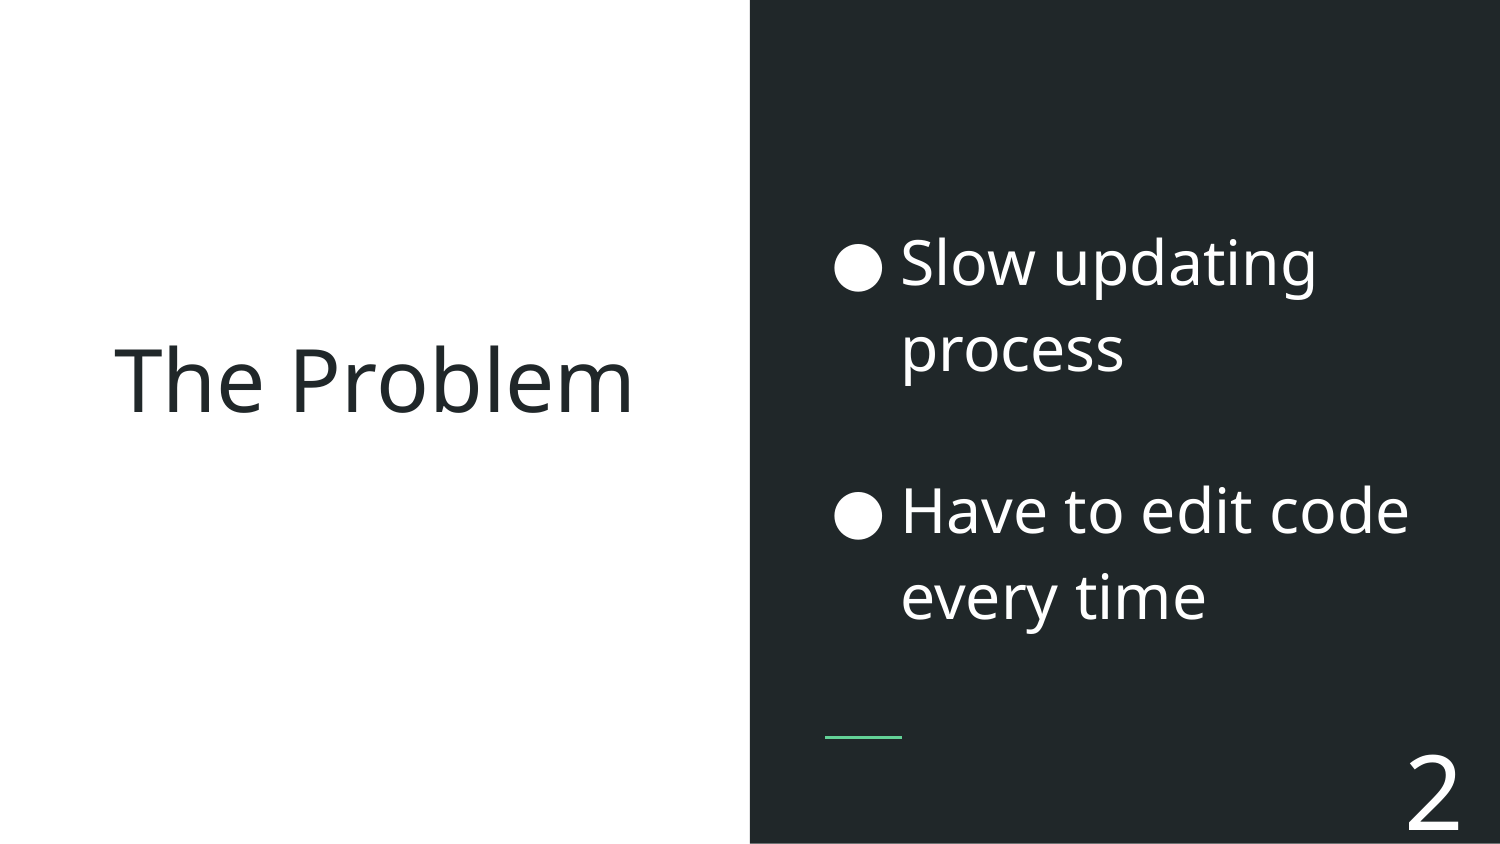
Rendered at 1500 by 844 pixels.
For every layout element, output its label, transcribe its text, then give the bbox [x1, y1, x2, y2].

title The Problem [43, 197, 708, 446]
slide_number ‹#› [1389, 764, 1480, 830]
list Slow updating process Have to edit code every time [810, 118, 1440, 725]
